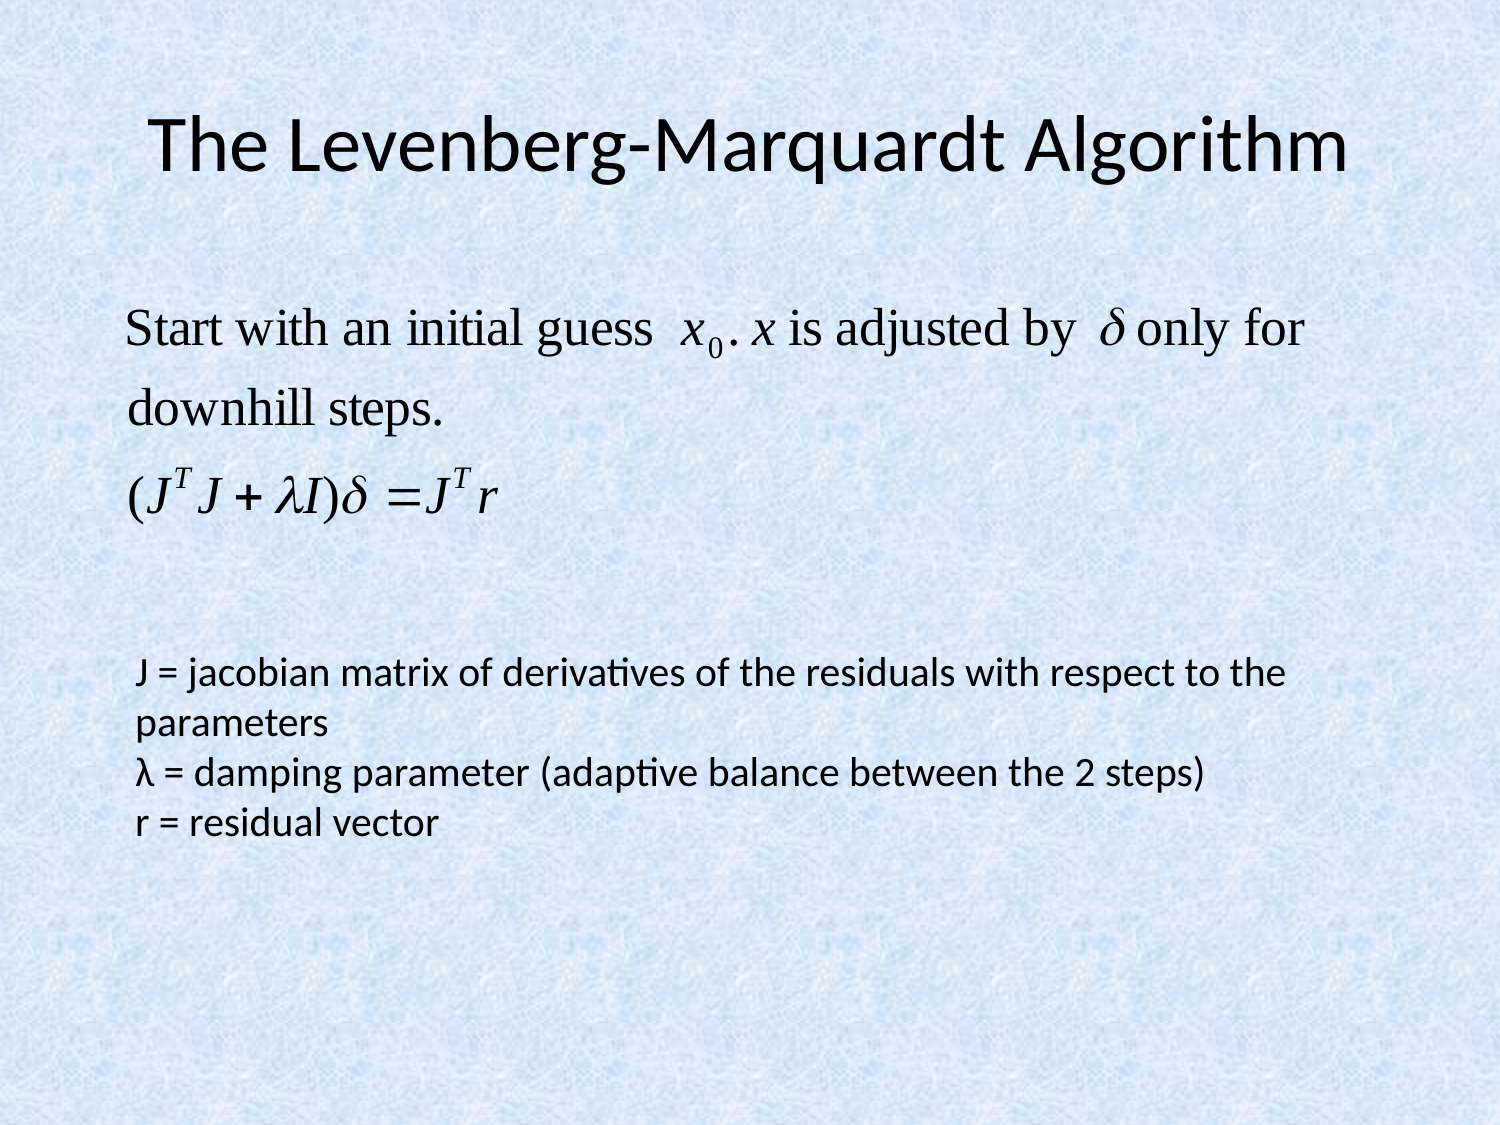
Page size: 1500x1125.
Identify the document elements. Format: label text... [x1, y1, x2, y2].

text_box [119, 299, 1313, 529]
text_box J = jacobian matrix of derivatives of the residuals with respect to the parameters λ = damping parameter (adaptive balance between the 2 steps) r = residual vector [120, 637, 554, 853]
picture [0, 0, 1500, 1125]
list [559, 537, 941, 968]
title The Levenberg-Marquardt Algorithm [75, 45, 1425, 233]
text_box J = jacobian matrix of derivatives of the residuals with respect to the parameters λ = damping parameter (adaptive balance between the 2 steps) r = residual vector [945, 637, 1425, 853]
